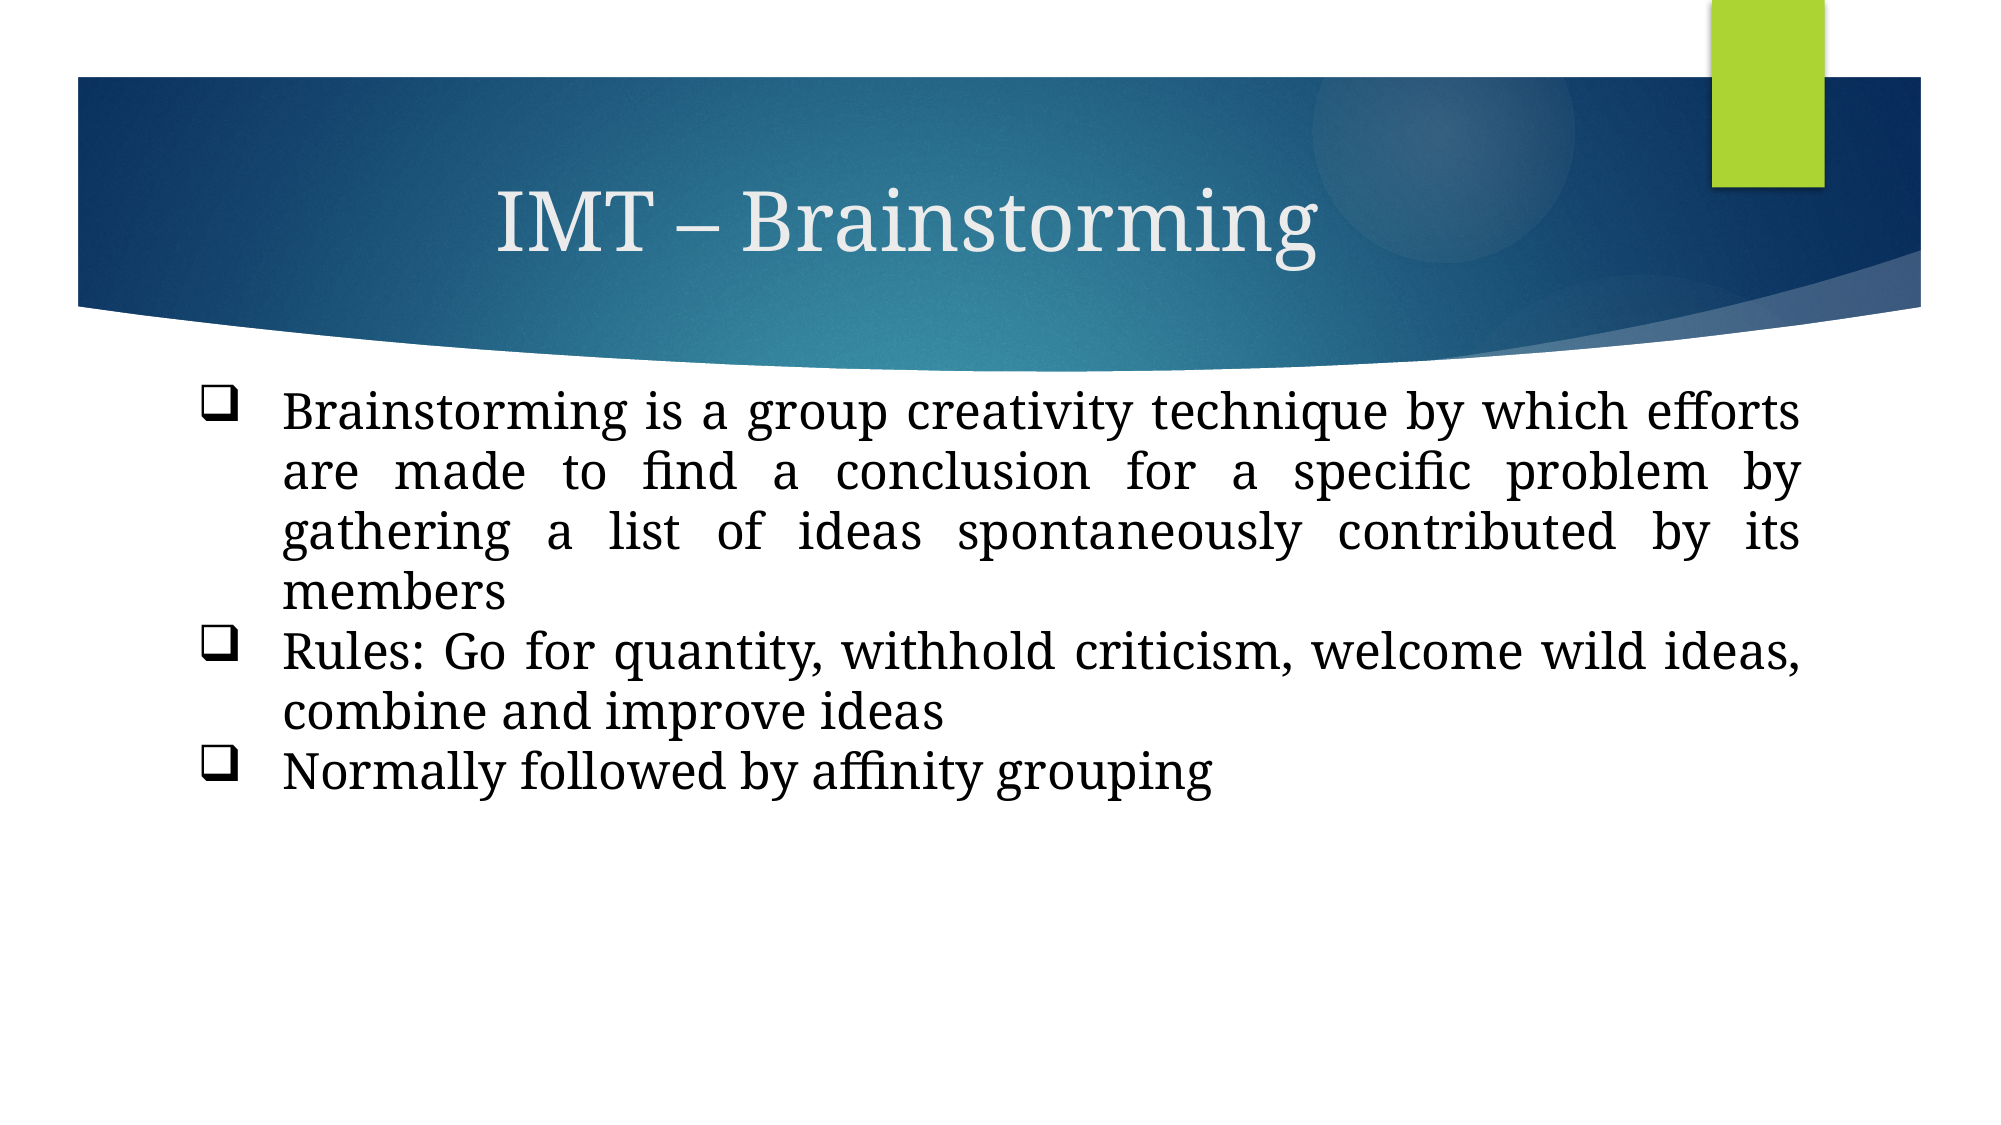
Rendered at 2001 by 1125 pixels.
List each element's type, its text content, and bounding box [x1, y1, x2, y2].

text_box Brainstorming is a group creativity technique by which efforts are made to find a conclusion for a specific problem by gathering a list of ideas spontaneously contributed by its members Rules: Go for quantity, withhold criticism, welcome wild ideas, combine and improve ideas Normally followed by affinity grouping [183, 372, 1817, 988]
title IMT – Brainstorming [189, 159, 1627, 276]
